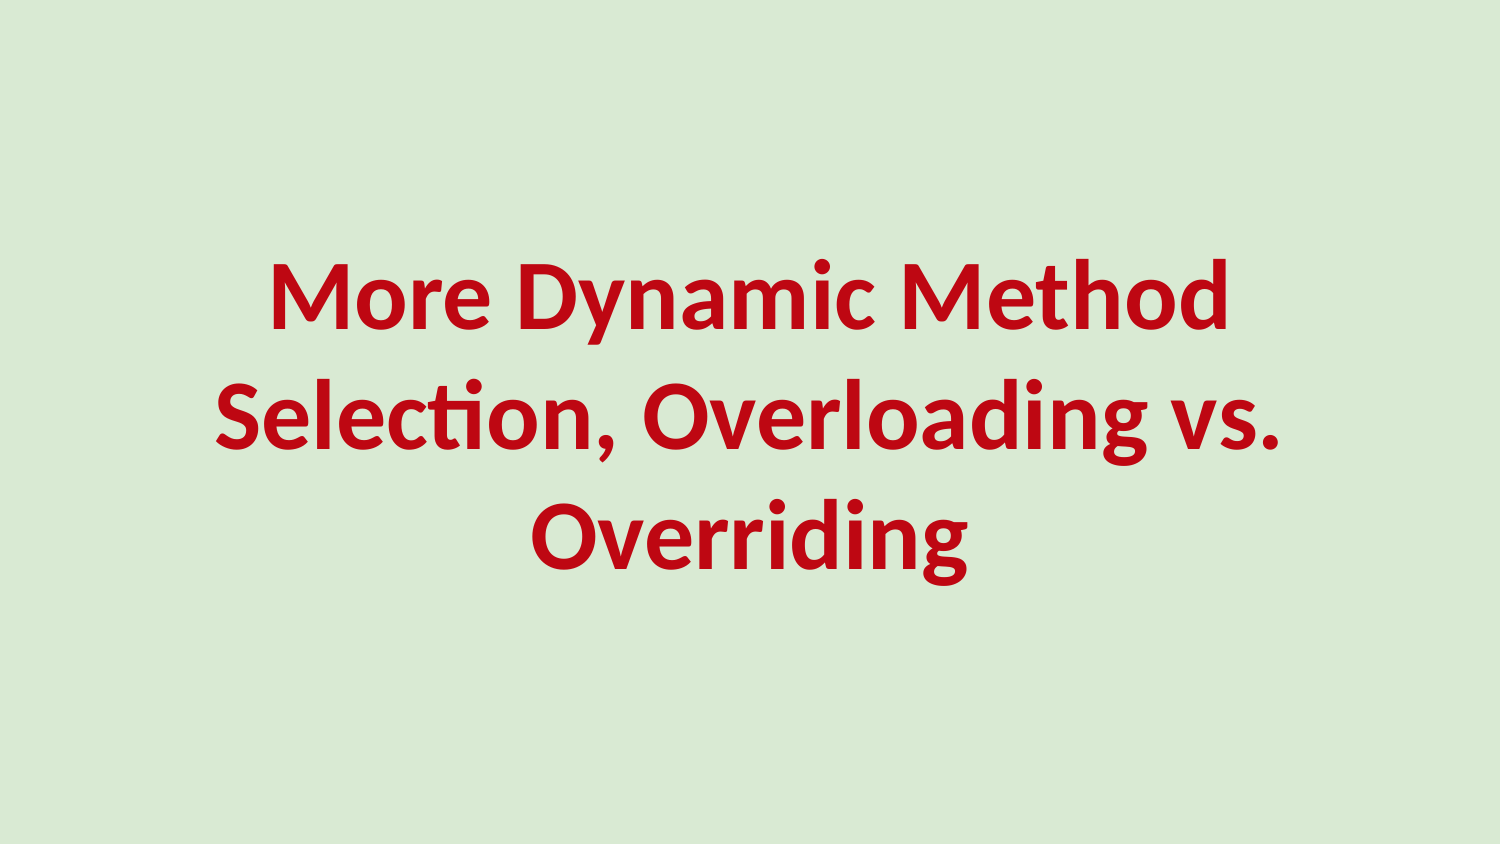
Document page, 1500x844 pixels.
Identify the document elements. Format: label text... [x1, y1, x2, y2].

title More Dynamic Method Selection, Overloading vs. Overriding [152, 239, 1348, 605]
